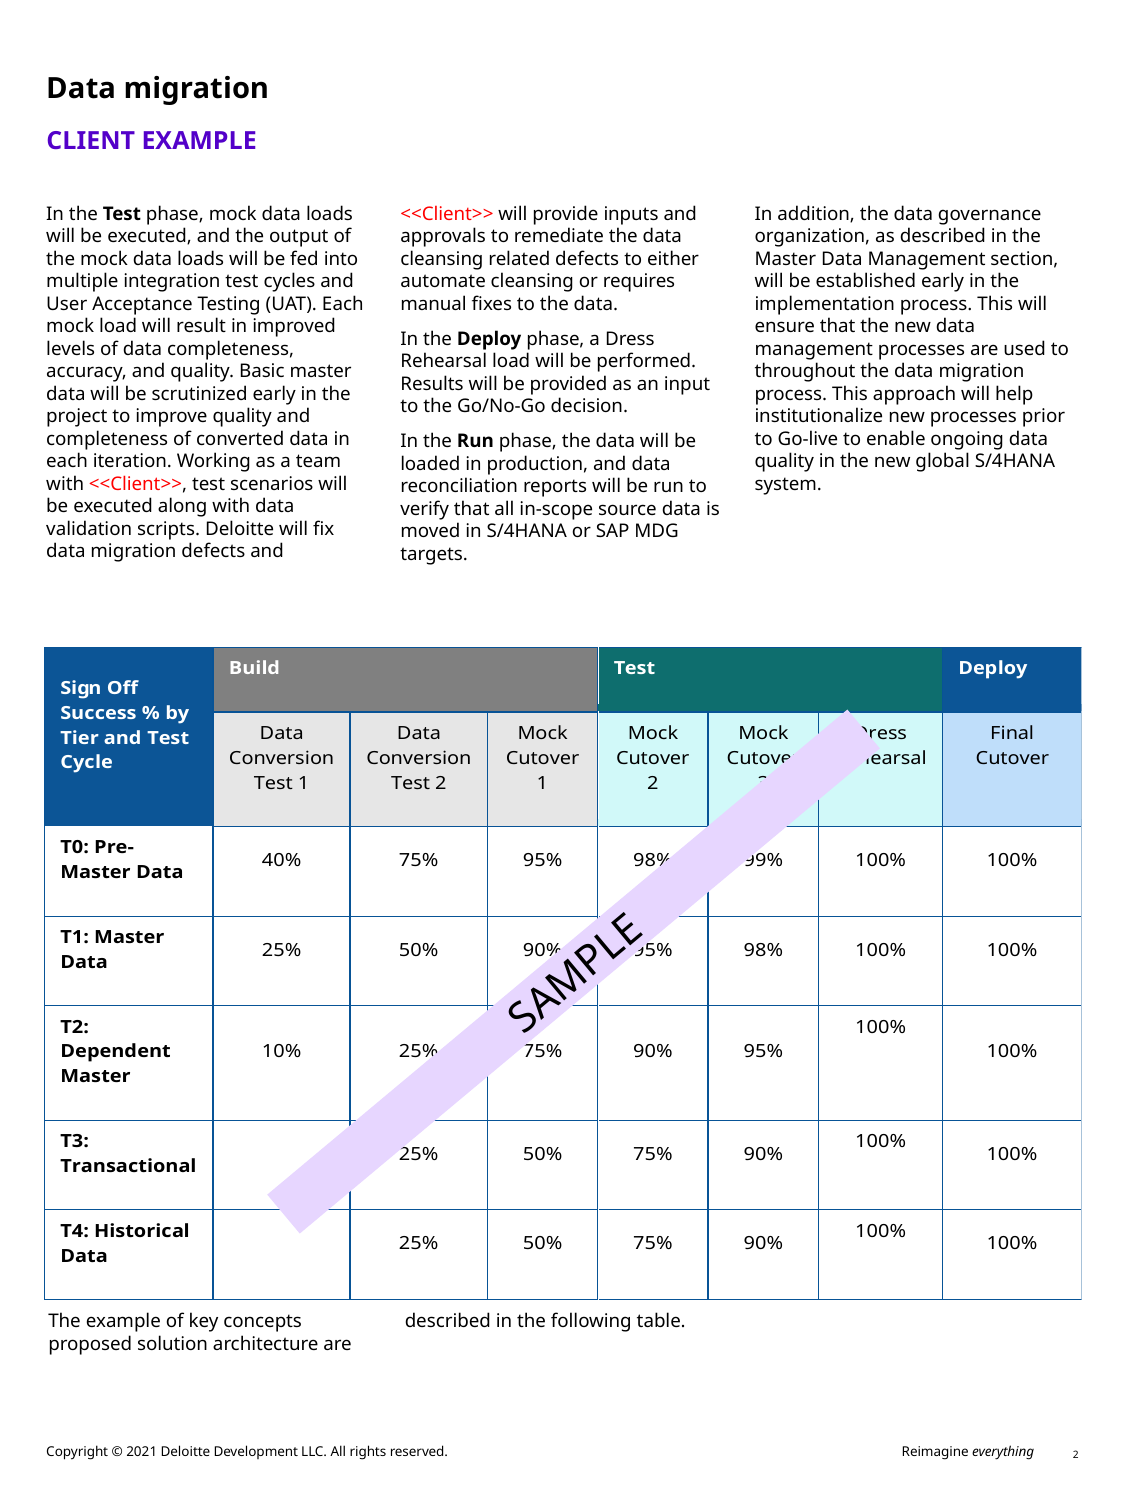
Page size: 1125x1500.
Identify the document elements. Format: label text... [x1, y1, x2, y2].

picture [43, 646, 1082, 1309]
list In the Test phase, mock data loads will be executed, and the output of the mock data loads will be fed into multiple integration test cycles and User Acceptance Testing (UAT). Each mock load will result in improved levels of data completeness, accuracy, and quality. Basic master data will be scrutinized early in the project to improve quality and completeness of converted data in each iteration. Working as a team with <<Client>>, test scenarios will be executed along with data validation scripts. Deloitte will fix data migration defects and <<Client>> will provide inputs and approvals to remediate the data cleansing related defects to either automate cleansing or requires manual fixes to the data. In the Deploy phase, a Dress Rehearsal load will be performed. Results will be provided as an input to the Go/No-Go decision. In the Run phase, the data will be loaded in production, and data reconciliation reports will be run to verify that all in-scope source data is moved in S/4HANA or SAP MDG targets. In addition, the data governance organization, as described in the Master Data Management section, will be established early in the implementation process. This will ensure that the new data management processes are used to throughout the data migration process. This approach will help institutionalize new processes prior to Go-live to enable ongoing data quality in the new global S/4HANA system. [46, 201, 1079, 584]
text_box The example of key concepts proposed solution architecture are described in the following table. [48, 1309, 1088, 1361]
list Client example [46, 124, 1079, 170]
title Data migration [46, 69, 1079, 122]
